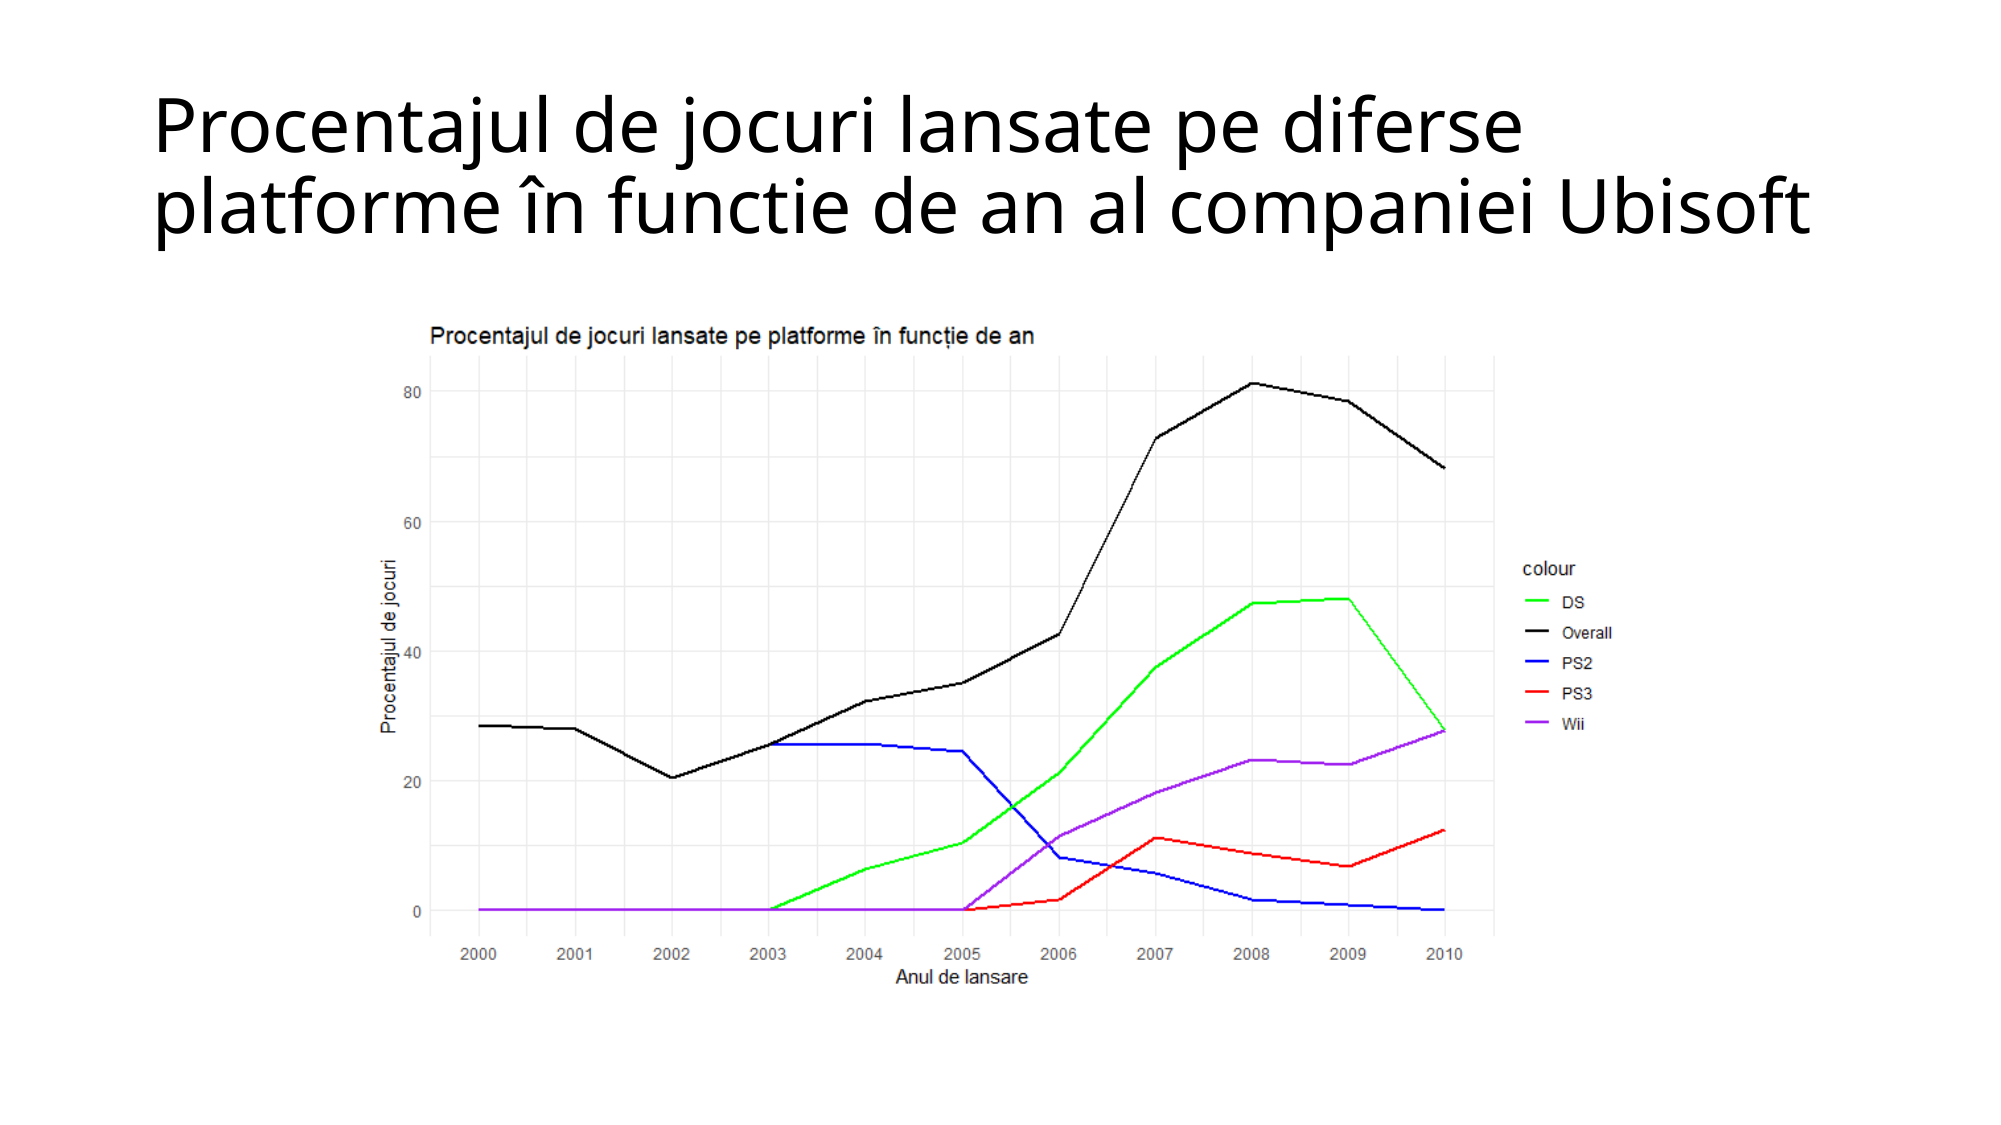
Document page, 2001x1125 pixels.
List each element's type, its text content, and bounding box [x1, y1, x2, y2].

picture [369, 315, 1631, 998]
title Procentajul de jocuri lansate pe diferse platforme în functie de an al companiei Ubisoft [137, 59, 1863, 278]
